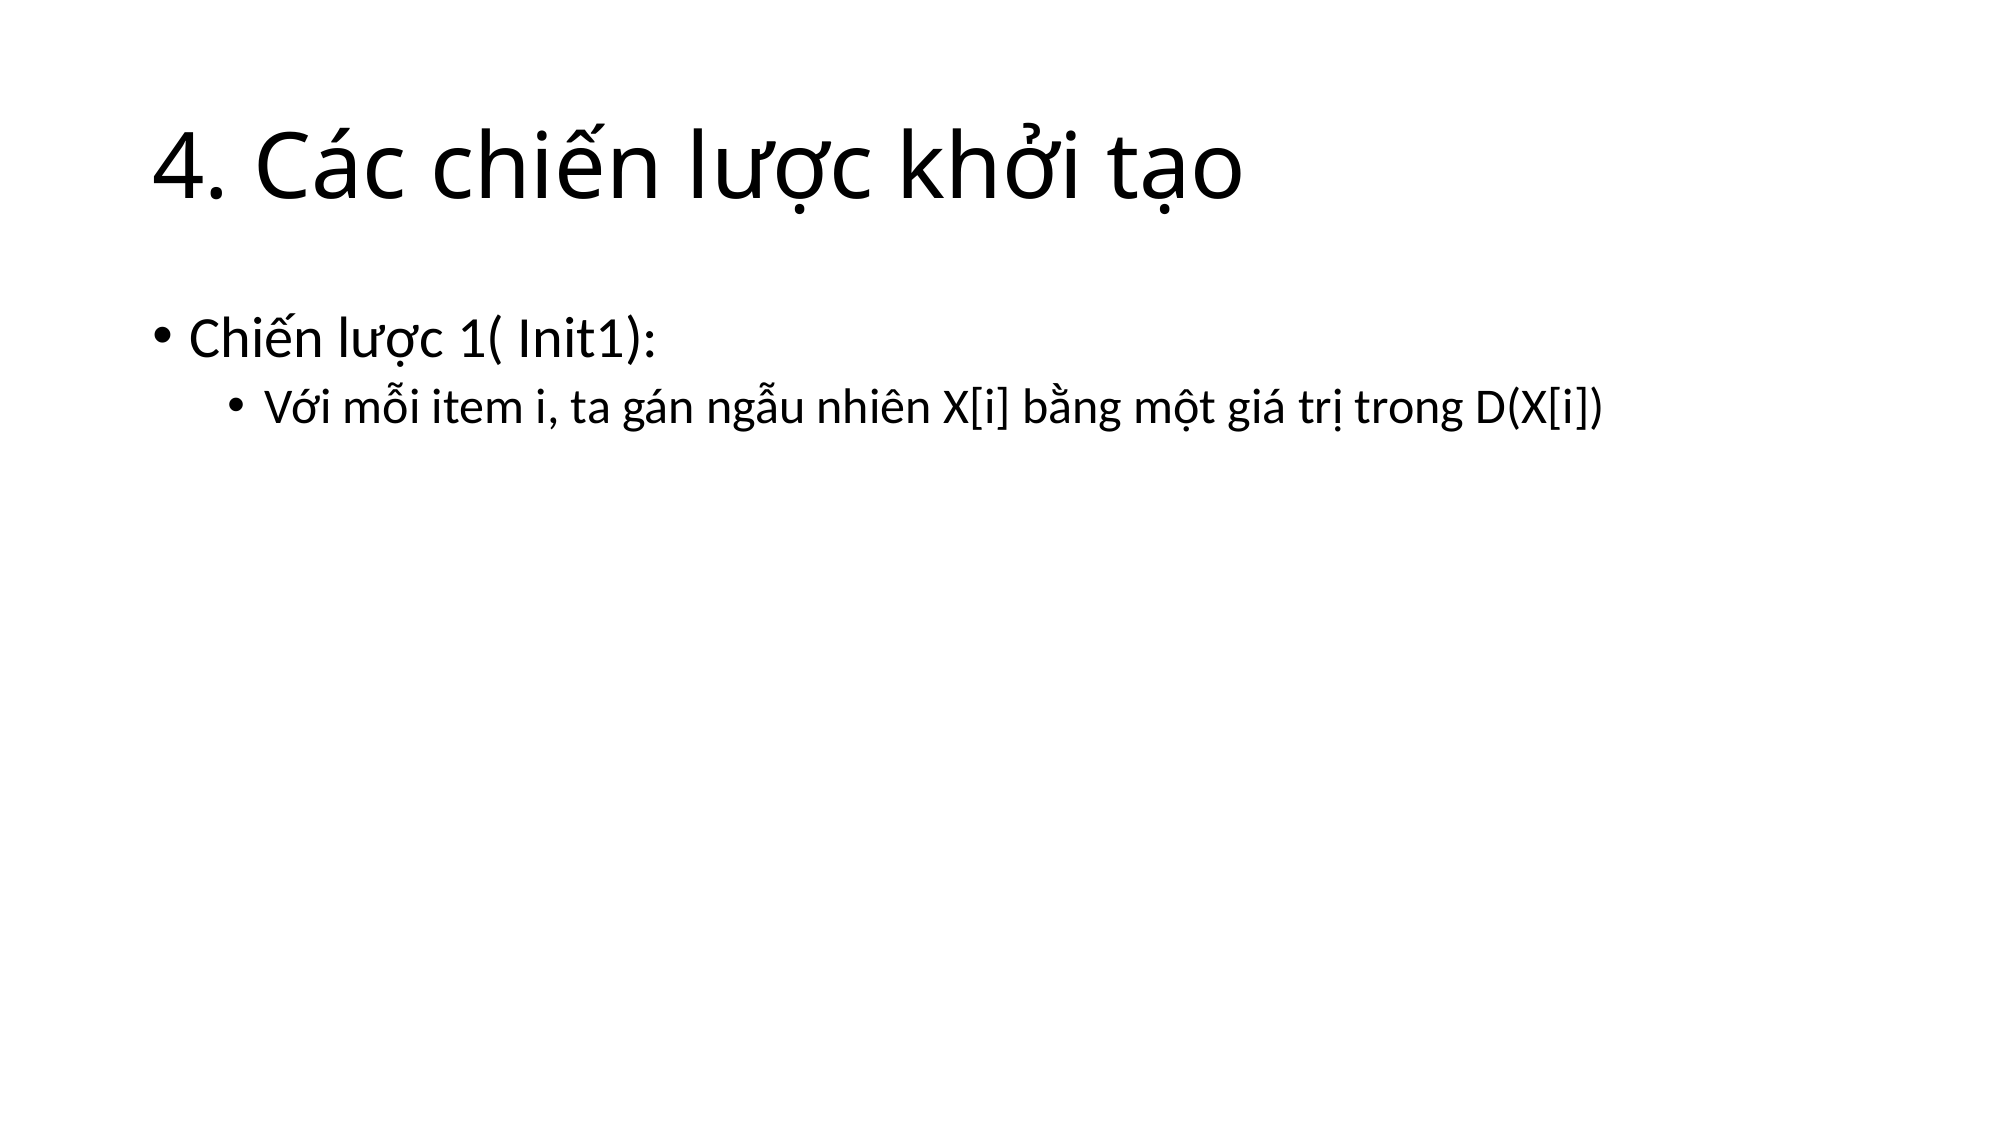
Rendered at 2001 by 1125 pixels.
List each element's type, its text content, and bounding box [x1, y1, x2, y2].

title 4. Các chiến lược khởi tạo [137, 59, 1863, 278]
list Chiến lược 1( Init1): Với mỗi item i, ta gán ngẫu nhiên X[i] bằng một giá trị trong D(X[i]) [137, 299, 1863, 1014]
